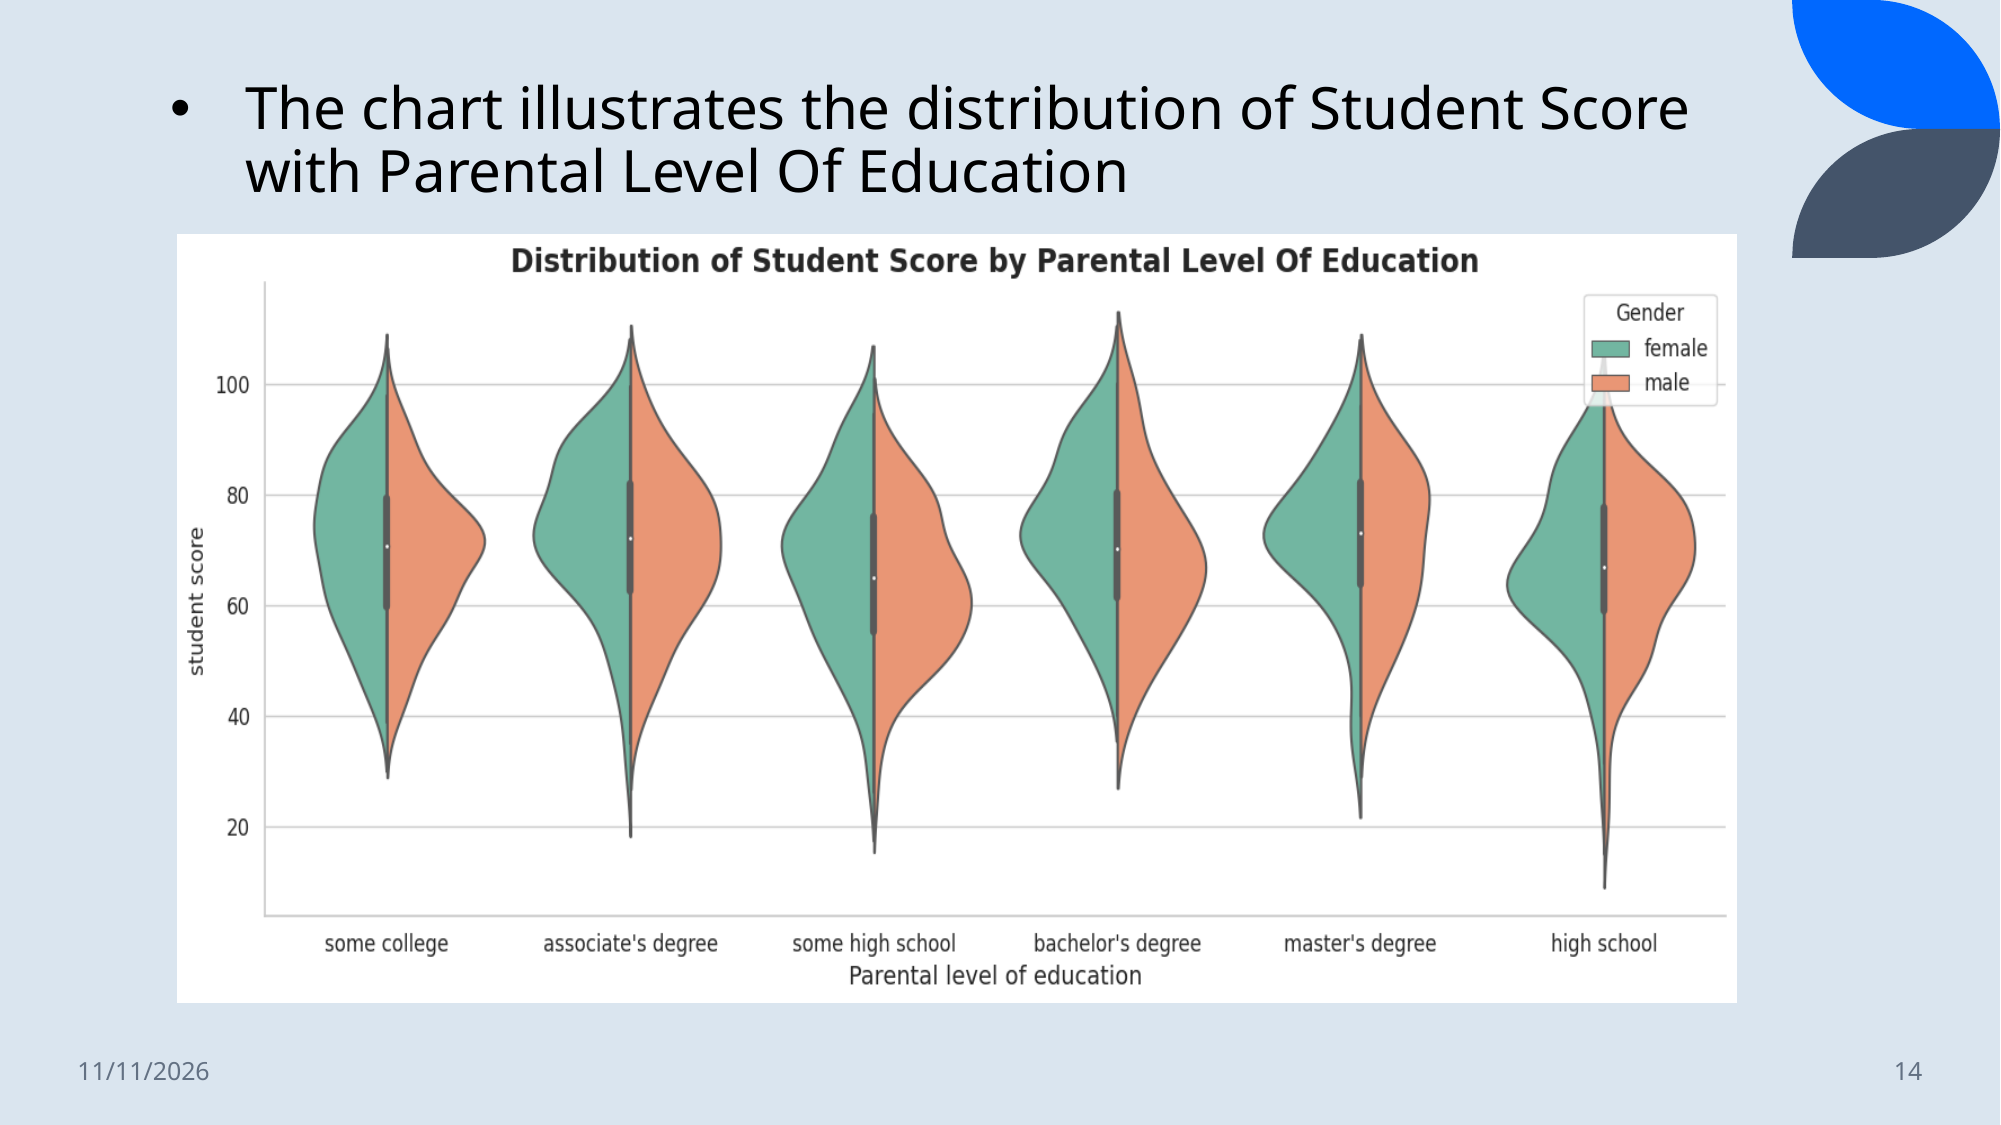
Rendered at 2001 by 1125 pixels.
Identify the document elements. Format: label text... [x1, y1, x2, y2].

picture [177, 234, 1737, 1003]
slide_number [62, 1042, 342, 1103]
slide_number 14 [1665, 1042, 1938, 1103]
list The chart illustrates the distribution of Student Score with Parental Level Of Education [155, 71, 1760, 235]
